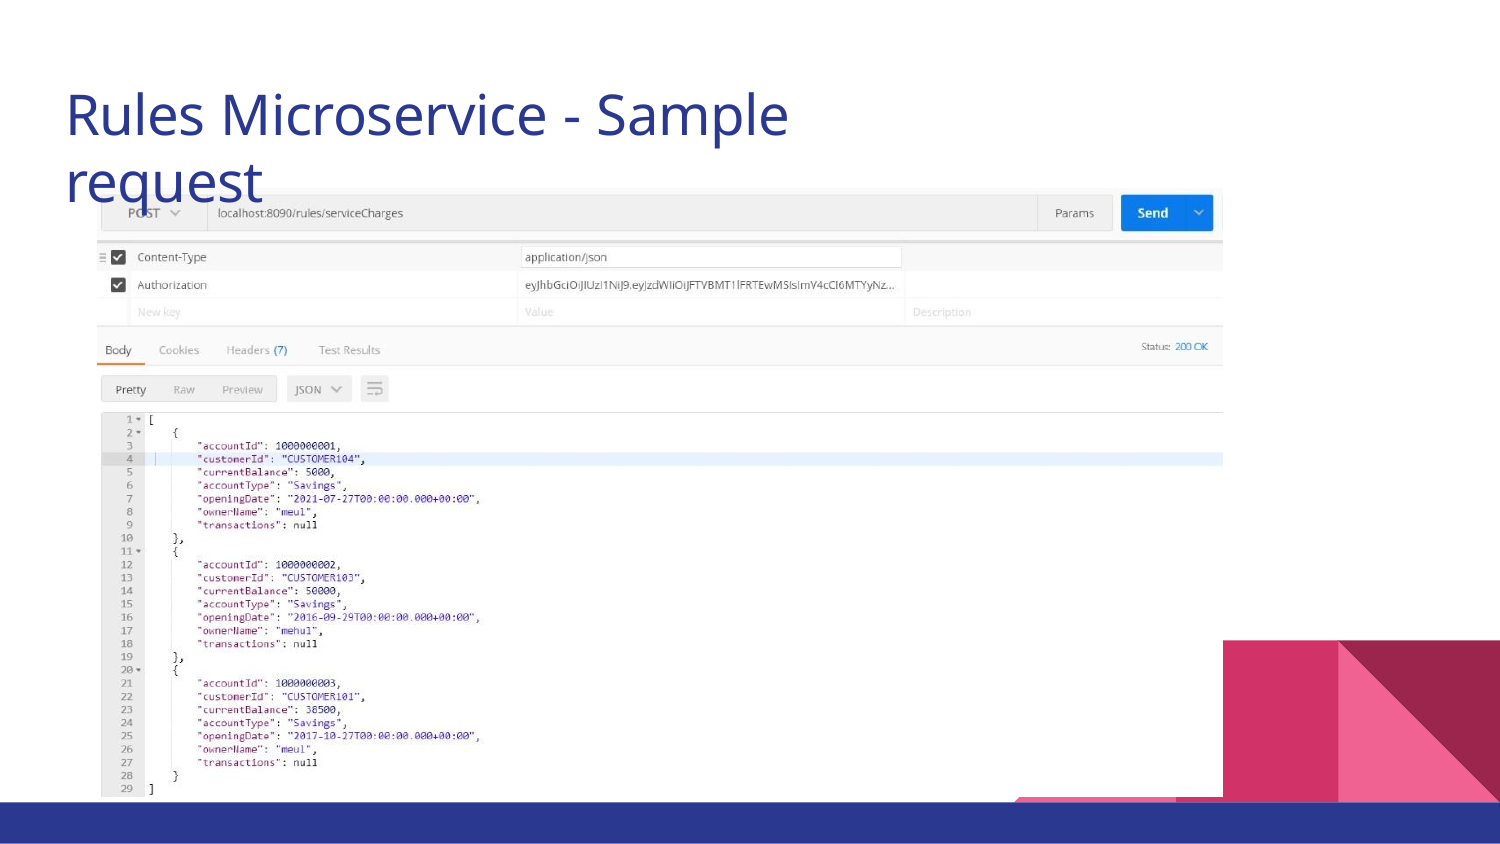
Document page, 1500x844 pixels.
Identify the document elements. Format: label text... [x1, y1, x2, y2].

picture [97, 188, 1224, 798]
title Rules Microservice - Sample request [63, 77, 988, 220]
